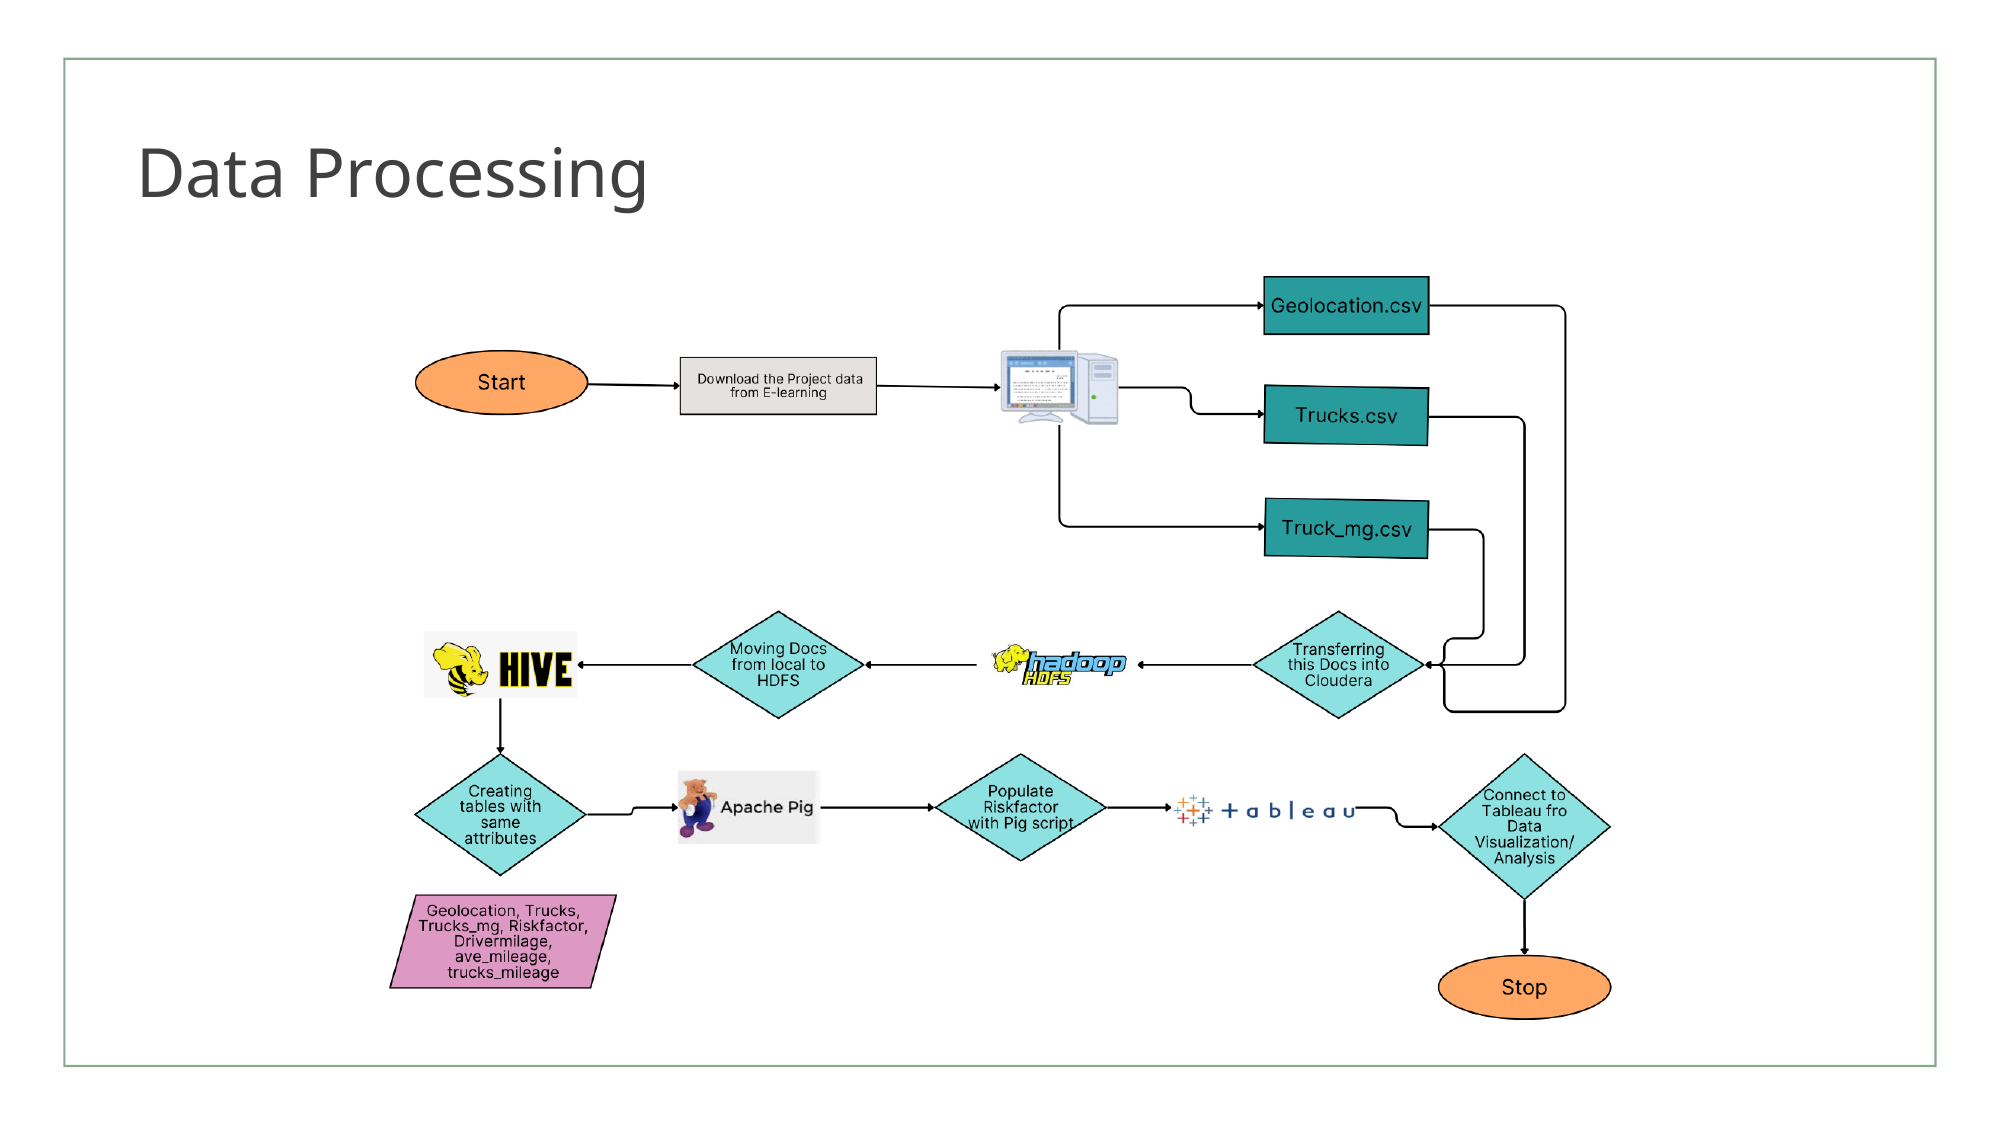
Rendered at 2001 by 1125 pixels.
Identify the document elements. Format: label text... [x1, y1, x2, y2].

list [268, 236, 1731, 1059]
title Data Processing [121, 131, 1078, 220]
